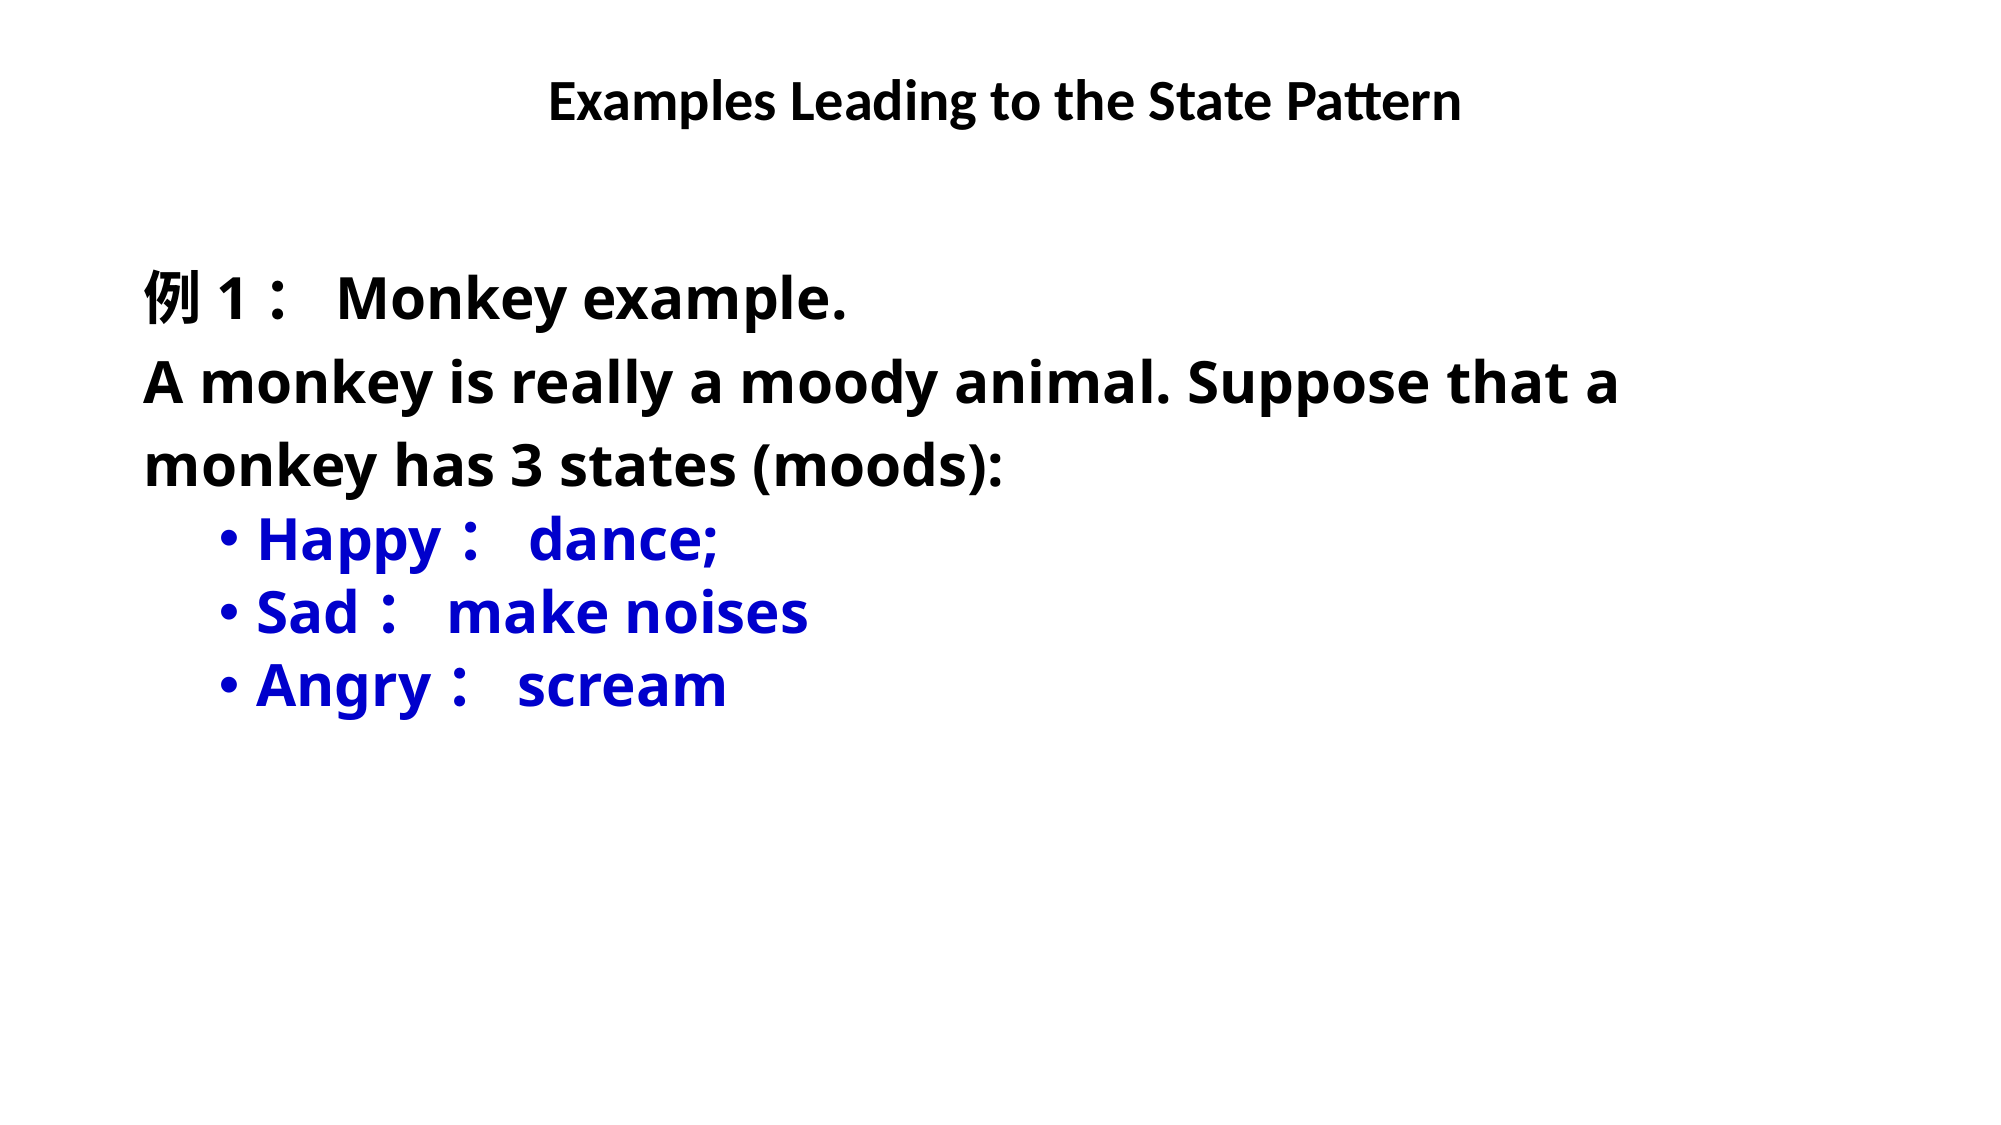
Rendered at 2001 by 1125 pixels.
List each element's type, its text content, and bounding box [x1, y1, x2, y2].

list 例1：Monkey example. A monkey is really a moody animal. Suppose that a monkey has 3 states (moods): Happy：dance; Sad：make noises Angry：scream [144, 261, 1866, 767]
text_box Examples Leading to the State Pattern [373, 54, 1638, 140]
